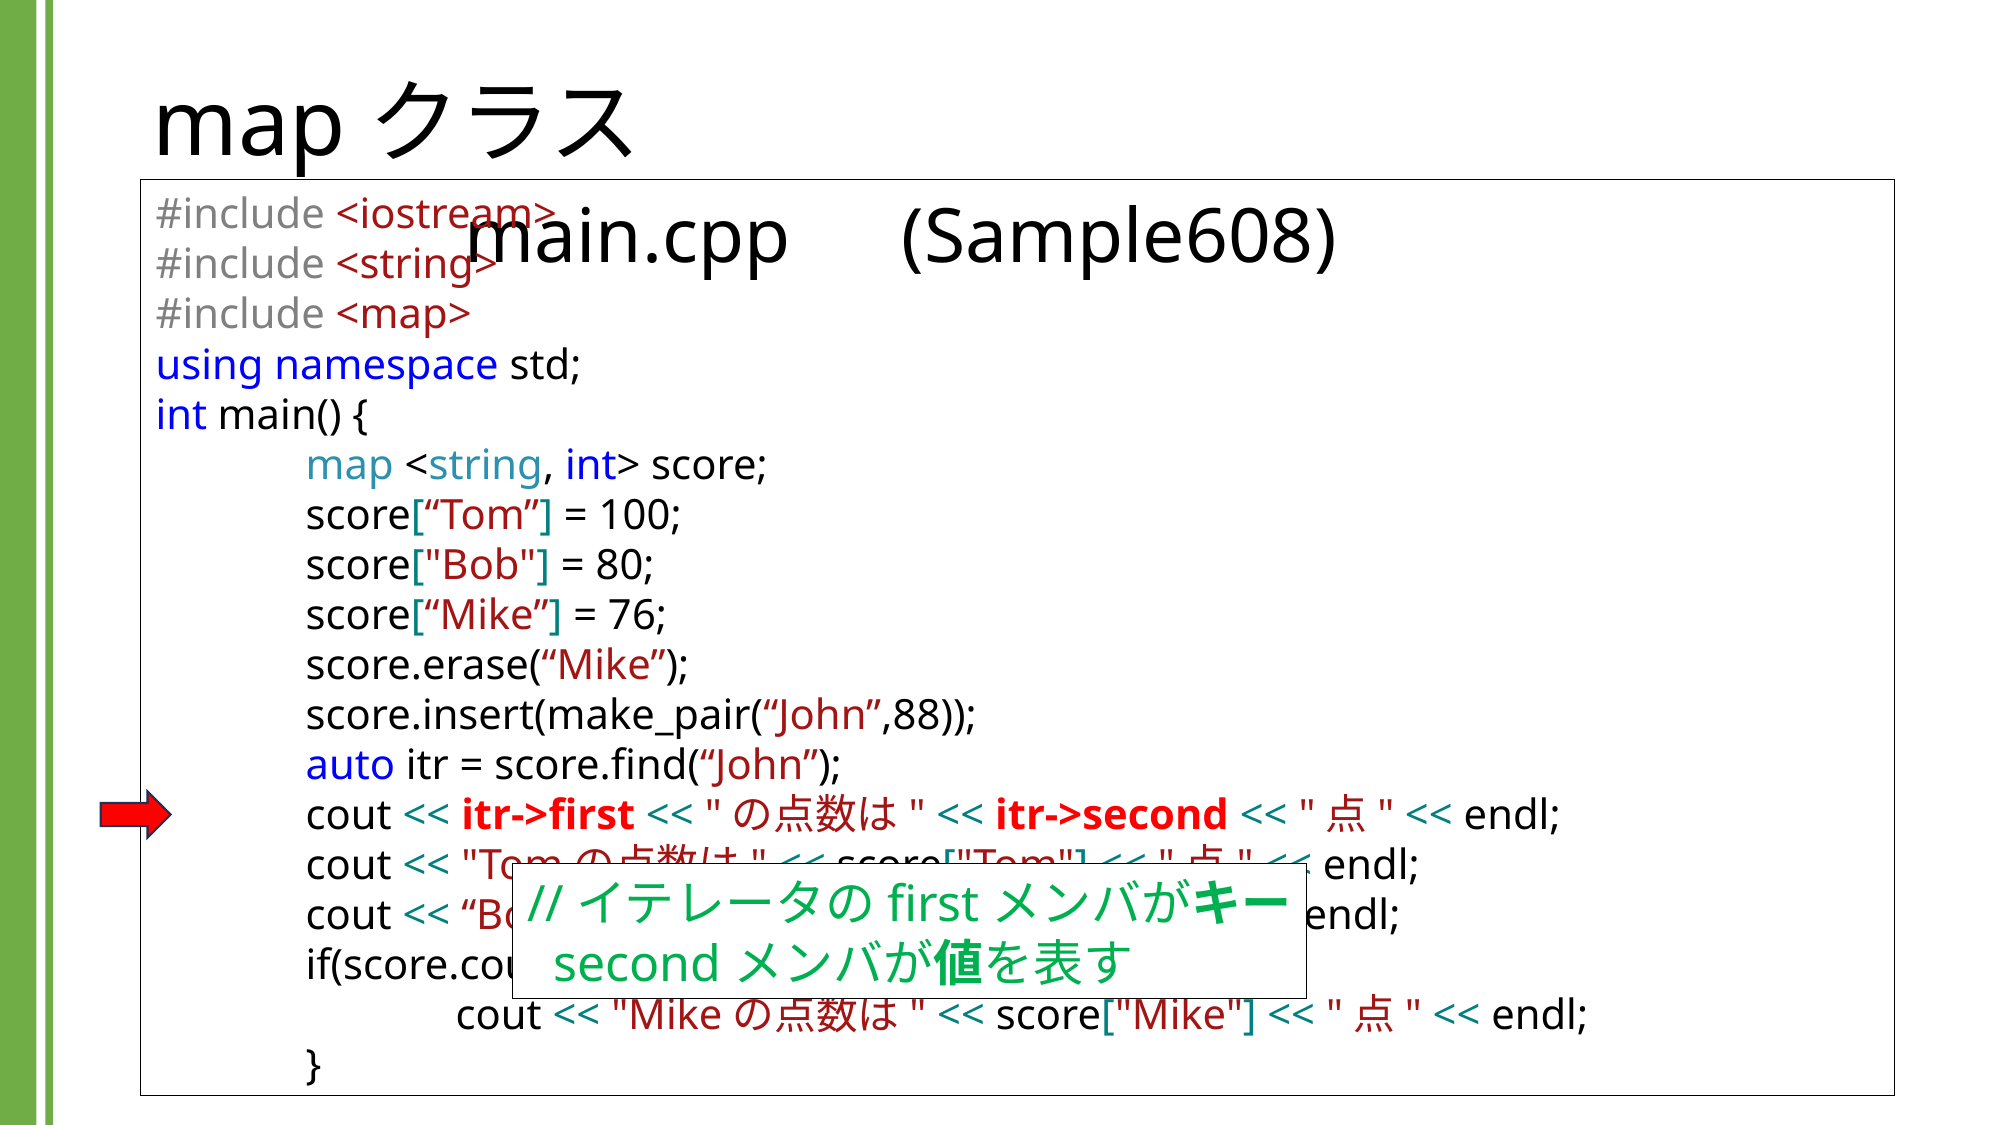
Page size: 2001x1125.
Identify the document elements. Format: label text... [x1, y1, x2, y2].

text_box //イテレータのfirstメンバがキー secondメンバが値を表す [512, 863, 1307, 999]
title mapクラス [137, 59, 1863, 190]
text_box #include <iostream> #include <string> #include <map> using namespace std; int main() { map <string, int> score; score[“Tom”] = 100; score["Bob"] = 80; score[“Mike”] = 76; score.erase(“Mike”); score.insert(make_pair(“John”,88)); auto itr = score.find(“John”); cout << itr->first << "の点数は" << itr->second << "点" << endl; cout << "Tomの点数は" << score["Tom"] << "点" << endl; cout << “Bobの点数は” << score[“Bob”] << “点” << endl; if(score.count(“Mike”) > 0) { cout << "Mikeの点数は" << score["Mike"] << "点" << endl; } [140, 179, 1895, 1096]
text_box [99, 788, 173, 841]
